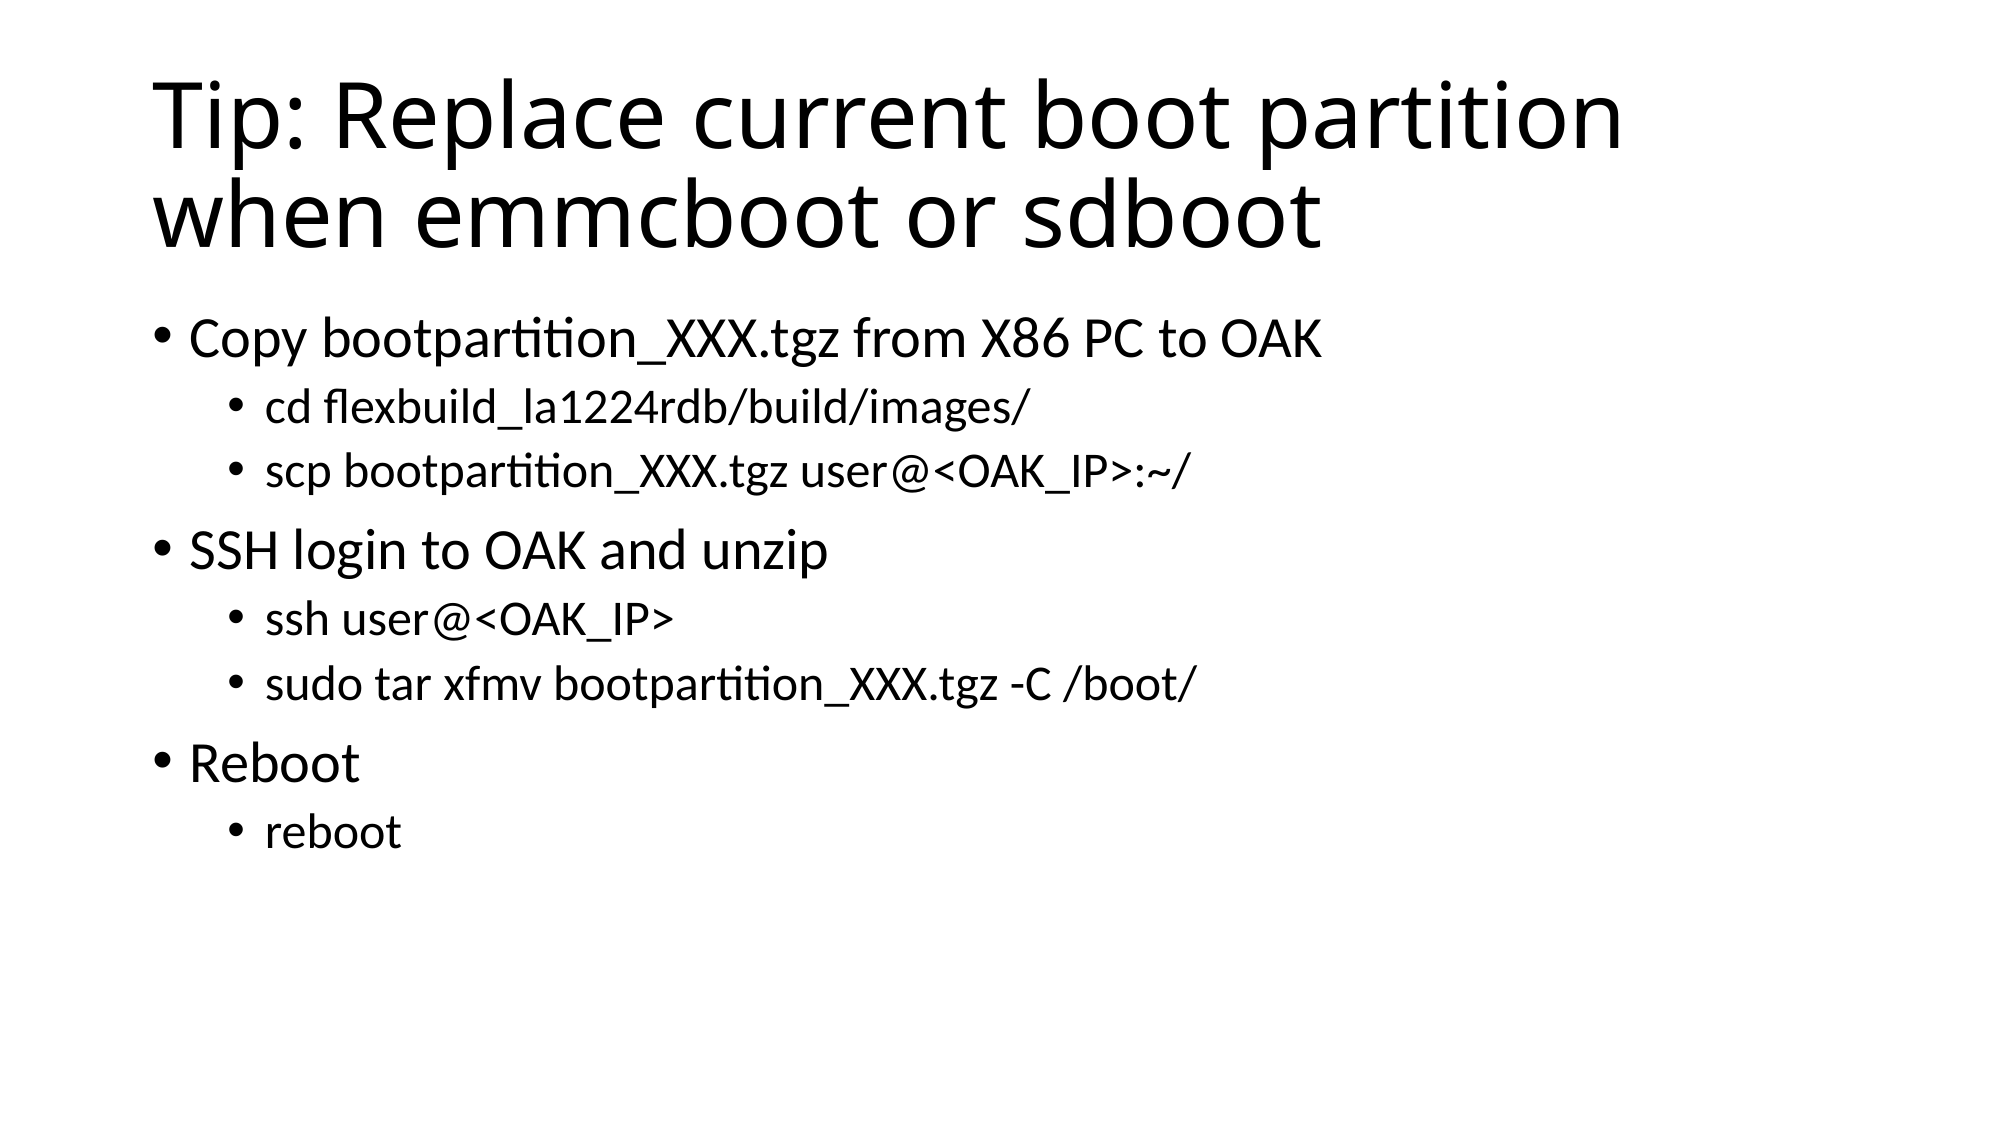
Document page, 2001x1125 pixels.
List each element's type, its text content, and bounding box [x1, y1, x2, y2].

title Tip: Replace current boot partition when emmcboot or sdboot [137, 59, 1863, 278]
list Copy bootpartition_XXX.tgz from X86 PC to OAK cd flexbuild_la1224rdb/build/images/ scp bootpartition_XXX.tgz user@<OAK_IP>:~/ SSH login to OAK and unzip ssh user@<OAK_IP> sudo tar xfmv bootpartition_XXX.tgz -C /boot/ Reboot reboot [137, 299, 1863, 1014]
